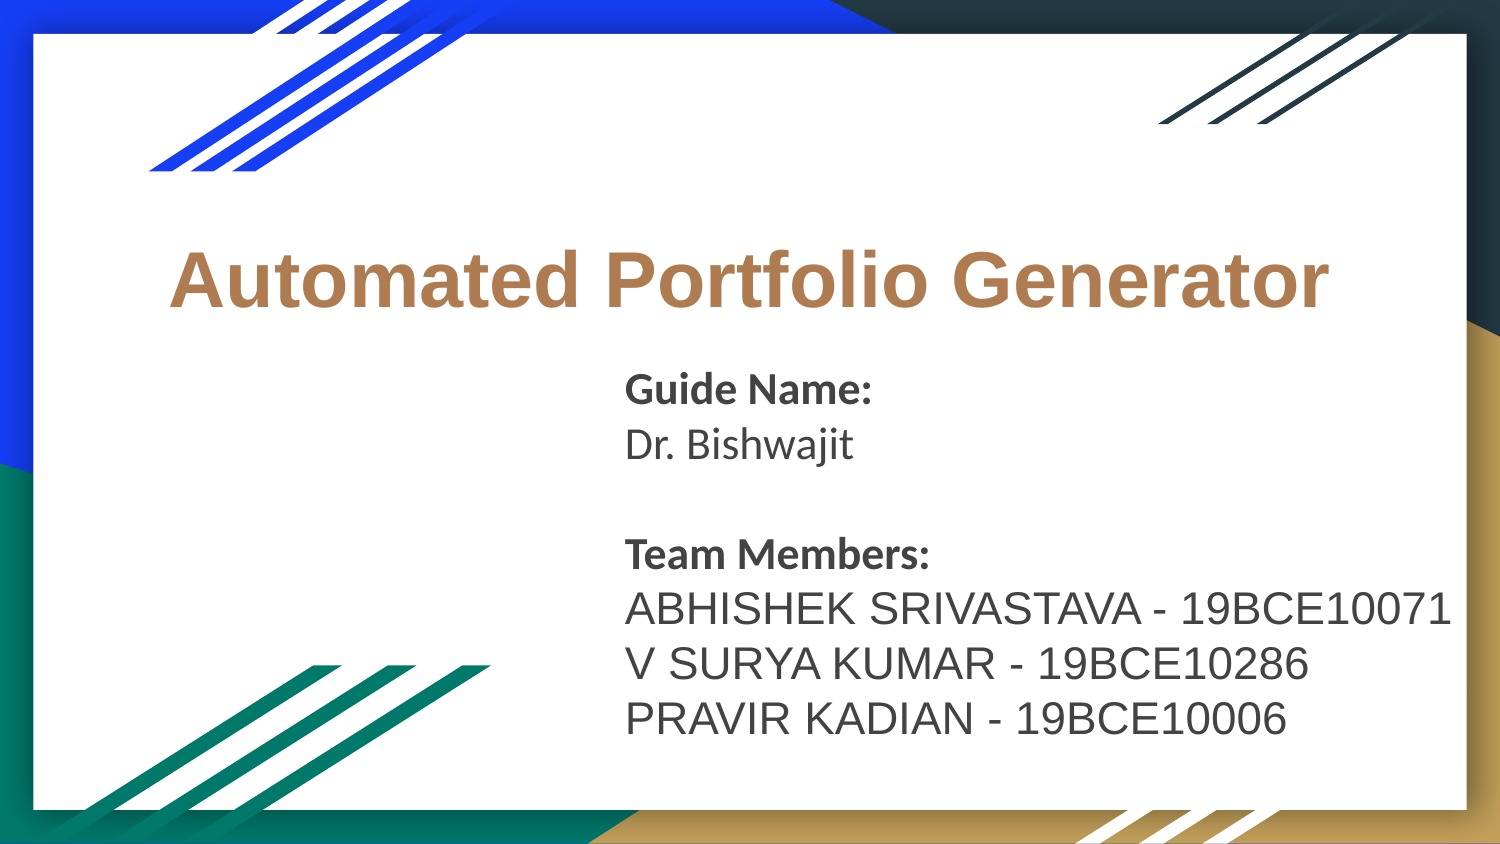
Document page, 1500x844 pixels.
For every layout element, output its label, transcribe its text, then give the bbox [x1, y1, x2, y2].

subtitle Guide Name: Dr. Bishwajit Team Members: ABHISHEK SRIVASTAVA - 19BCE10071 V SURYA KUMAR - 19BCE10286 PRAVIR KADIAN - 19BCE10006 [609, 288, 1483, 776]
title Automated Portfolio Generator [119, 182, 1381, 369]
